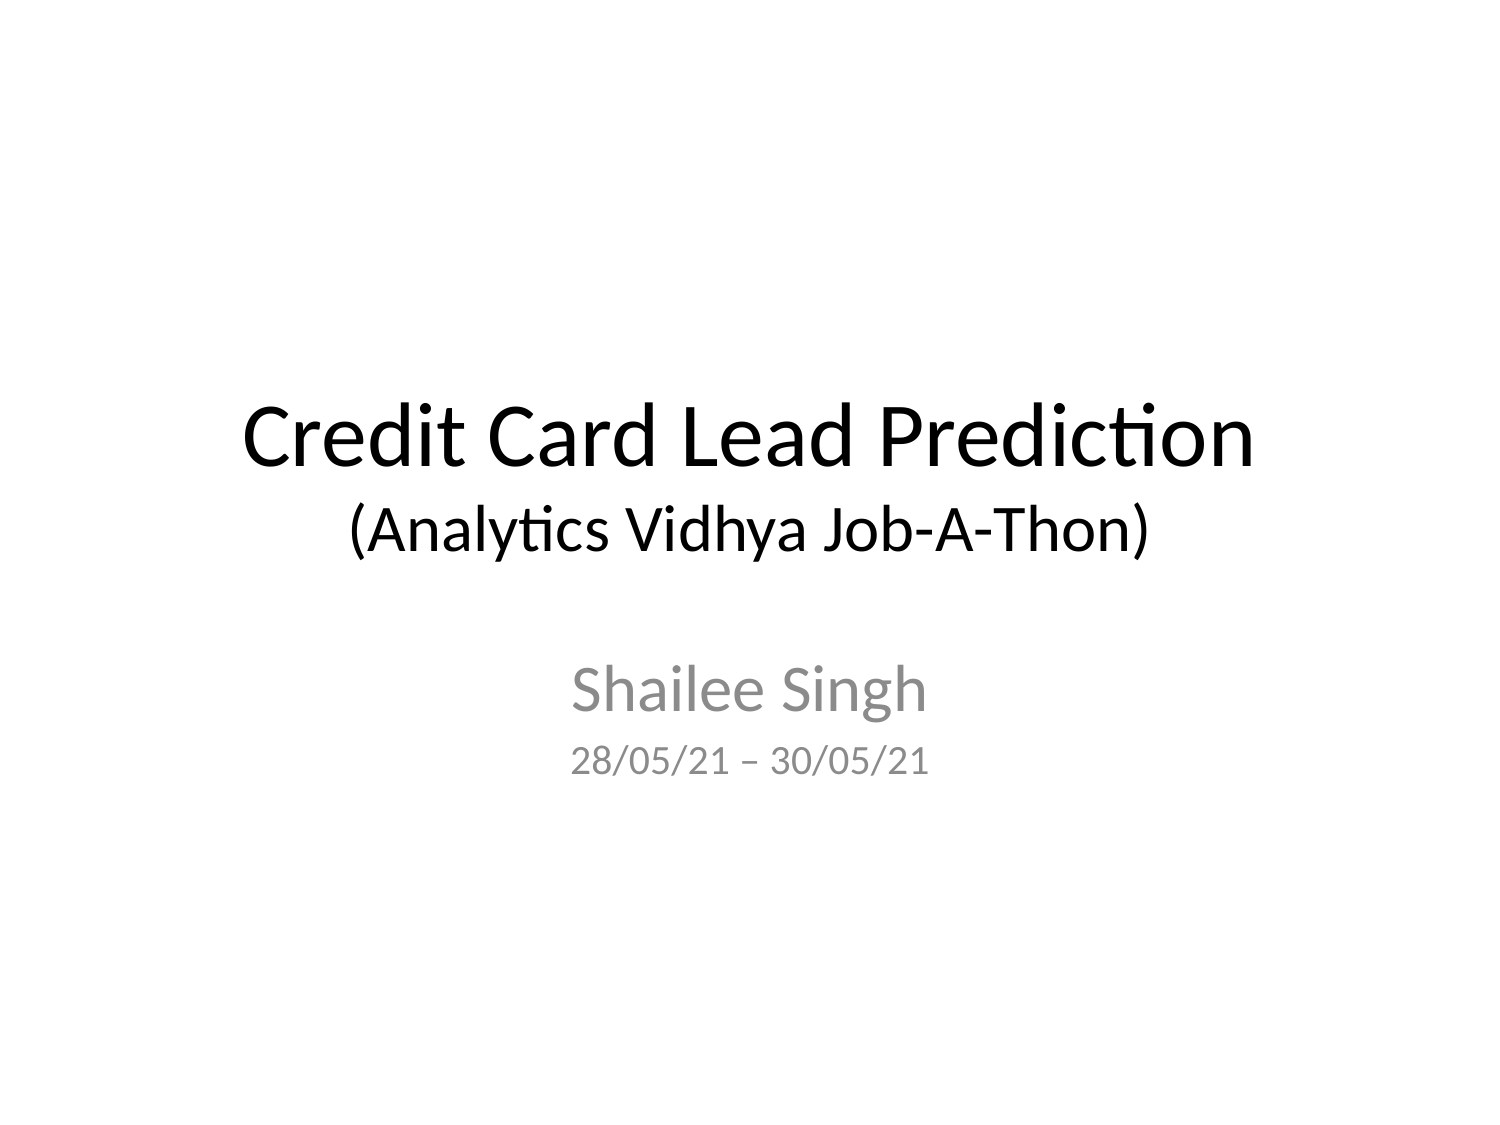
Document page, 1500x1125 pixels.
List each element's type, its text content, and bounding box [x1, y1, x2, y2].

subtitle Shailee Singh 28/05/21 – 30/05/21 [225, 637, 1275, 925]
title Credit Card Lead Prediction (Analytics Vidhya Job-A-Thon) [112, 349, 1388, 591]
